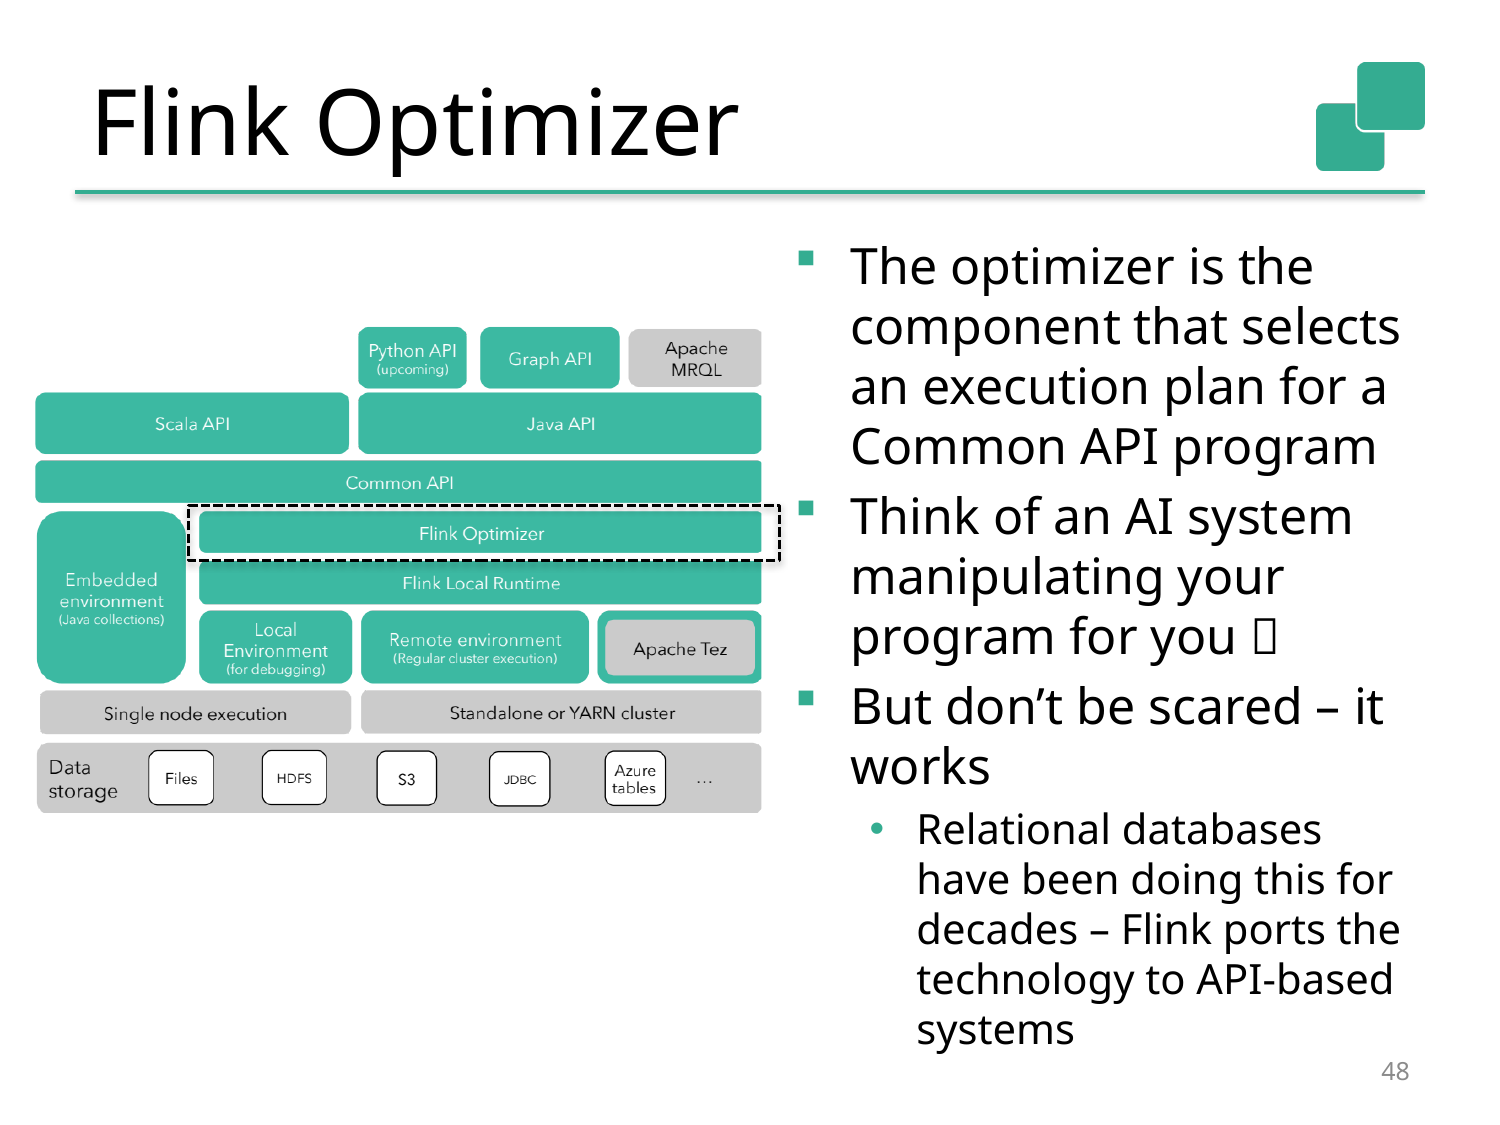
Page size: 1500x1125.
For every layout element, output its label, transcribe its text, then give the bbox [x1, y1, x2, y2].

picture [1316, 62, 1425, 171]
slide_number 48 [1074, 1042, 1425, 1103]
title Flink Optimizer [75, 45, 1302, 193]
picture [35, 326, 762, 814]
text_box [766, 504, 779, 561]
text_box The optimizer is the component that selects an execution plan for a Common API program Think of an AI system manipulating your program for you  But don’t be scared – it works Relational databases have been doing this for decades – Flink ports the technology to API-based systems [779, 227, 1440, 1086]
